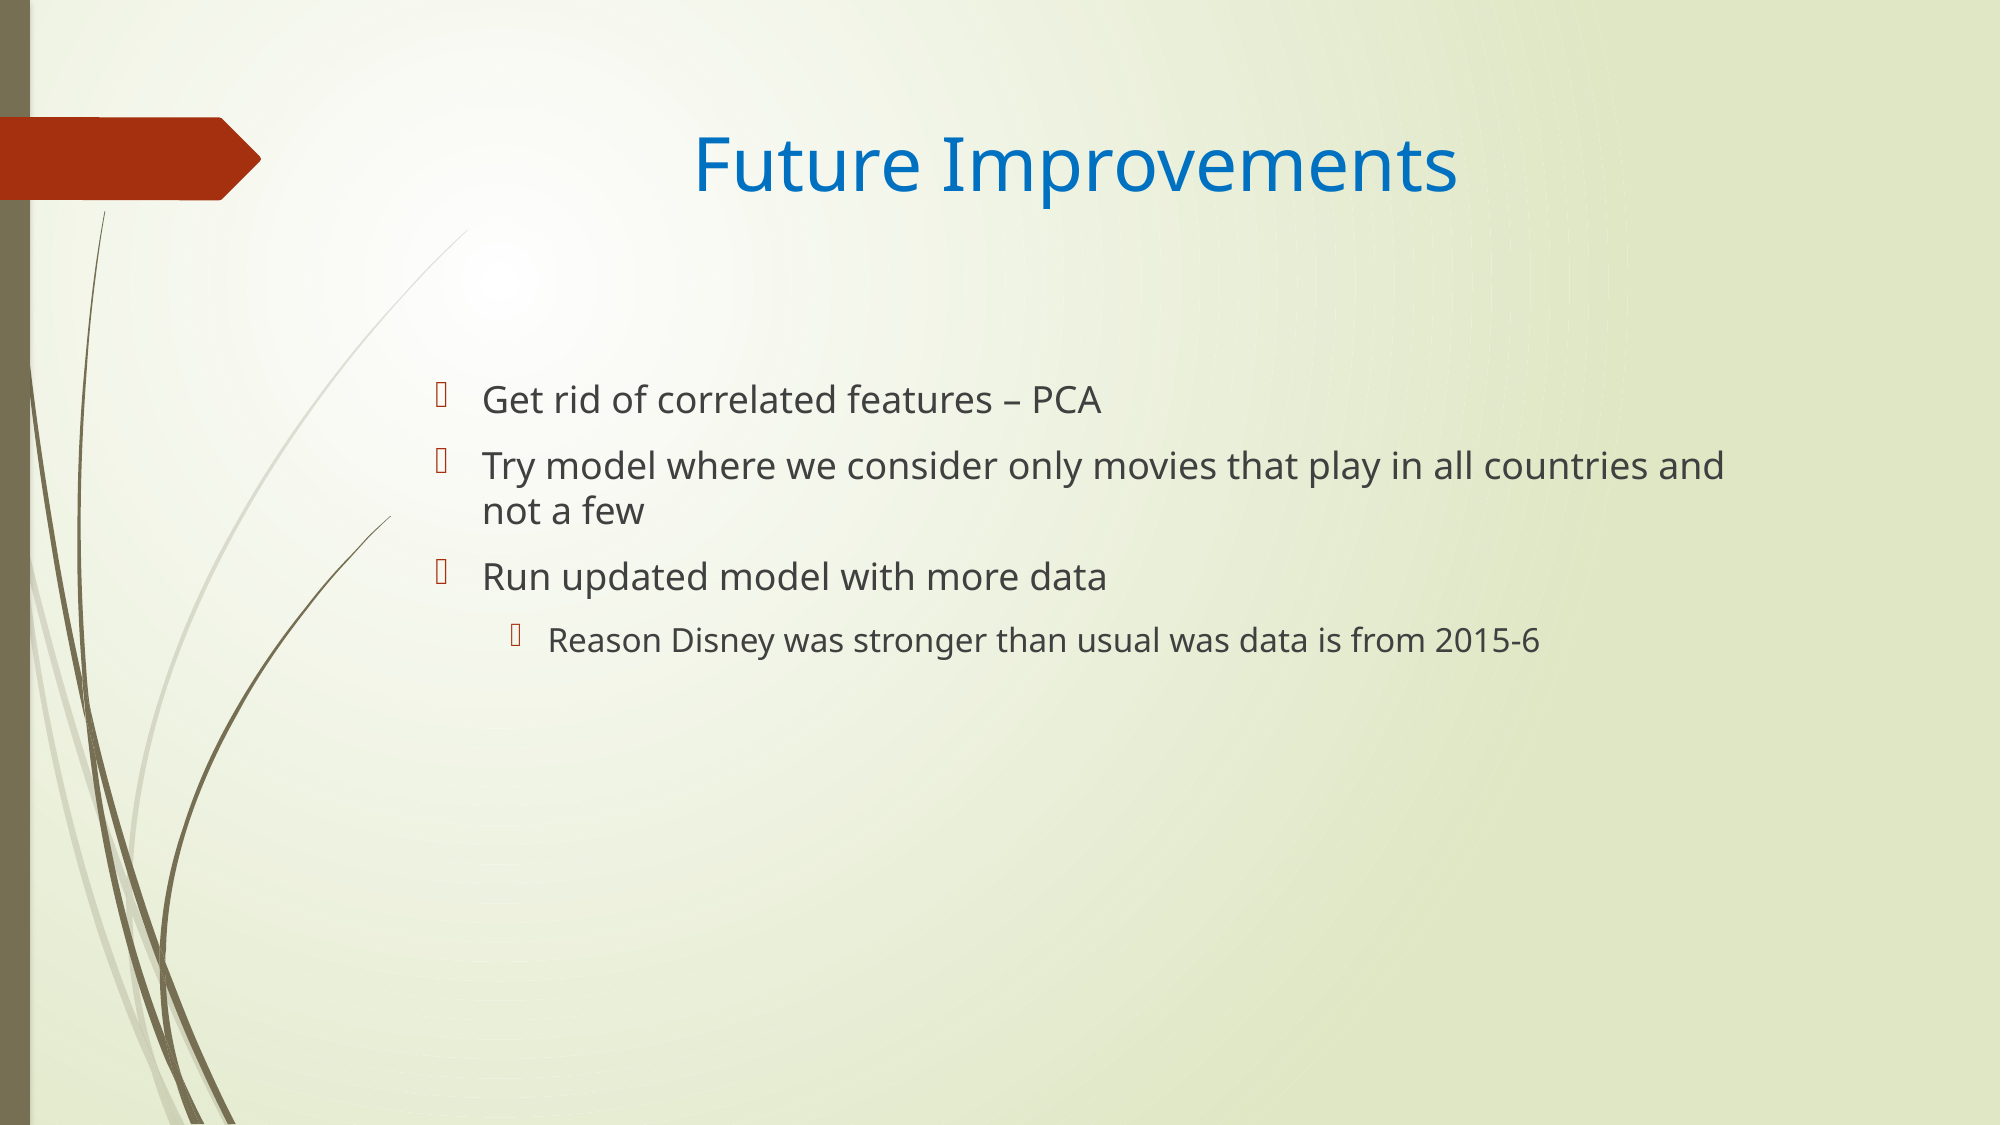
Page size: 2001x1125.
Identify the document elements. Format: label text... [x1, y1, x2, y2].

title Future Improvements [345, 108, 1807, 233]
list Get rid of correlated features – PCA Try model where we consider only movies that play in all countries and not a few Run updated model with more data Reason Disney was stronger than usual was data is from 2015-6 [345, 303, 1808, 923]
